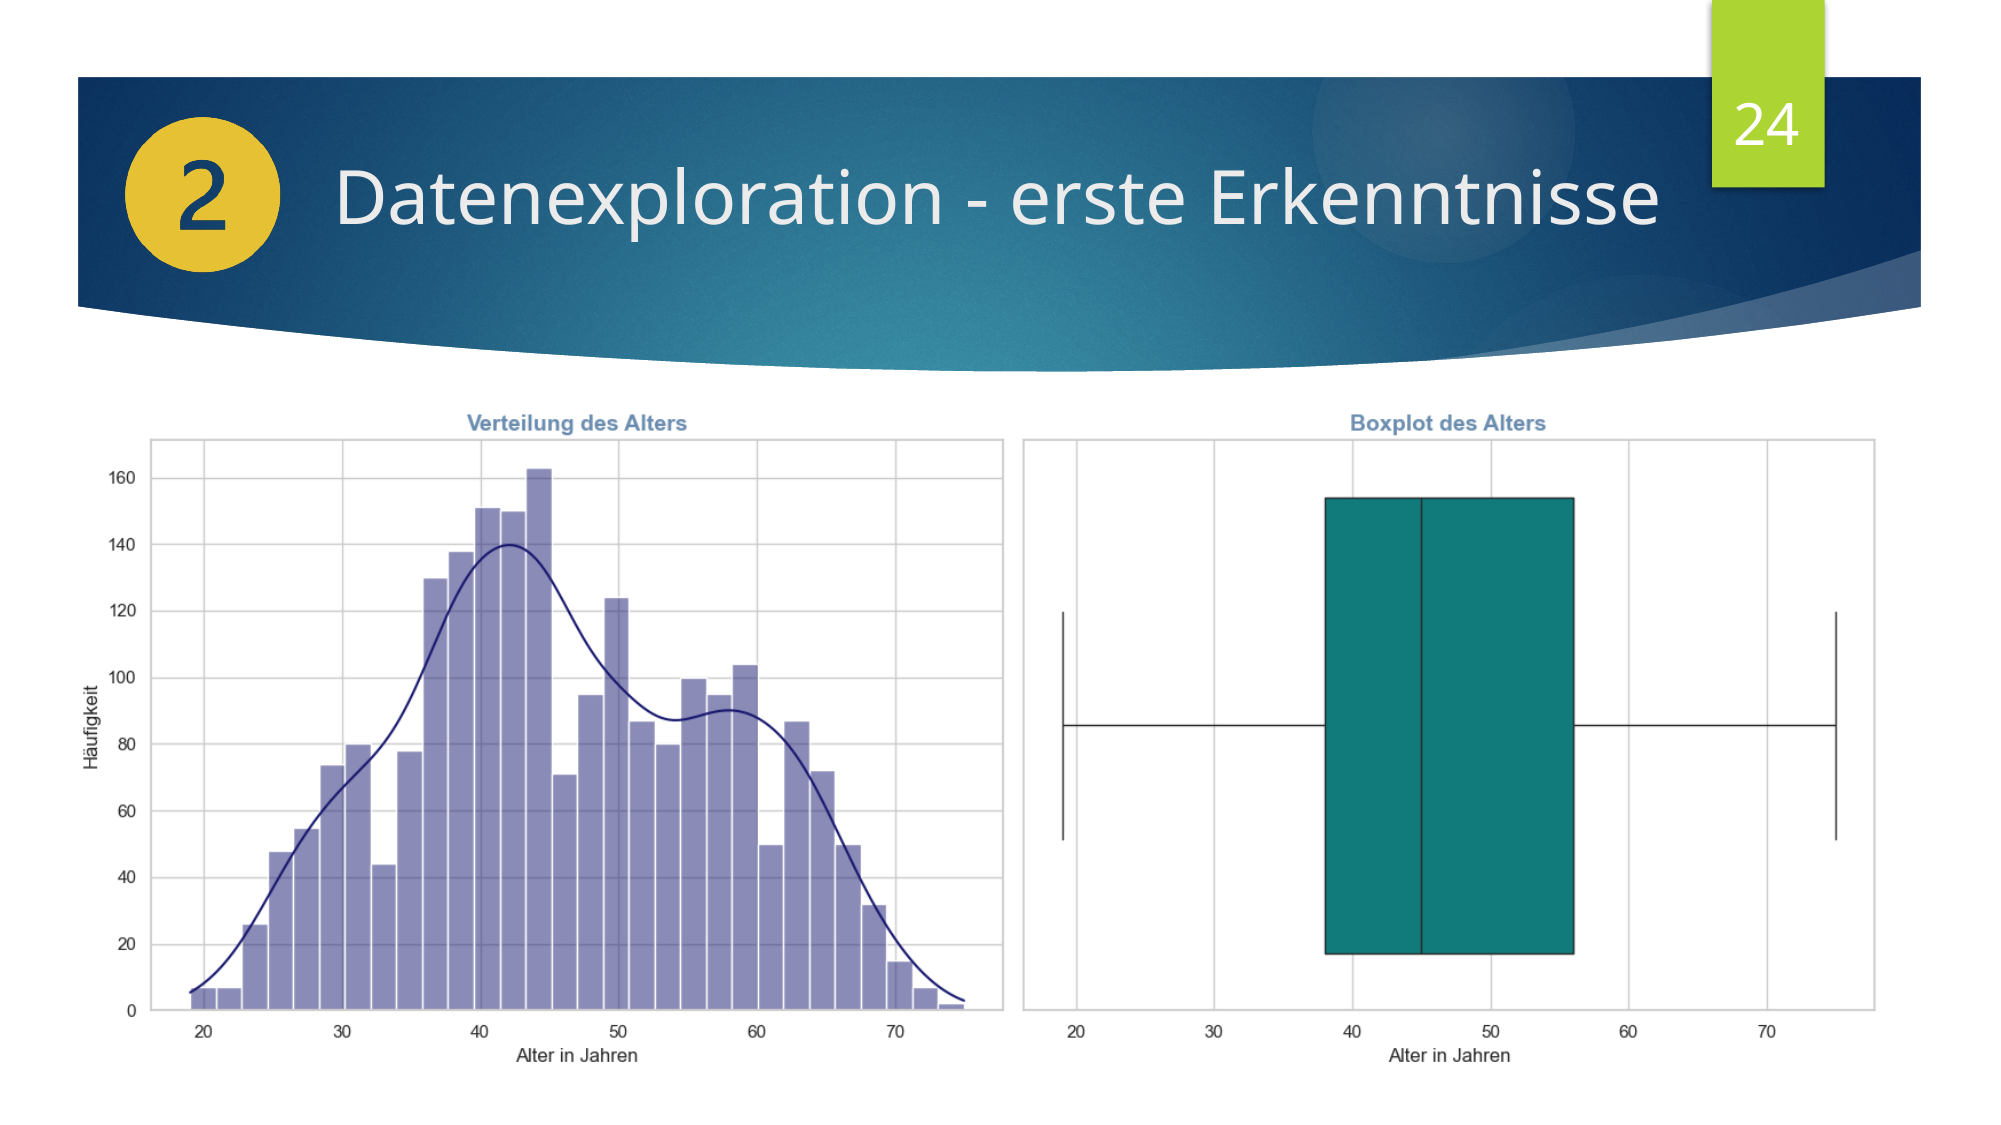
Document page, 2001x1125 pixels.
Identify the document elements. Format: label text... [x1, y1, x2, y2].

picture [104, 96, 301, 293]
slide_number 24 [1698, 48, 1836, 175]
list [71, 403, 1886, 1077]
title Datenexploration - erste Erkenntnisse [318, 136, 1767, 253]
